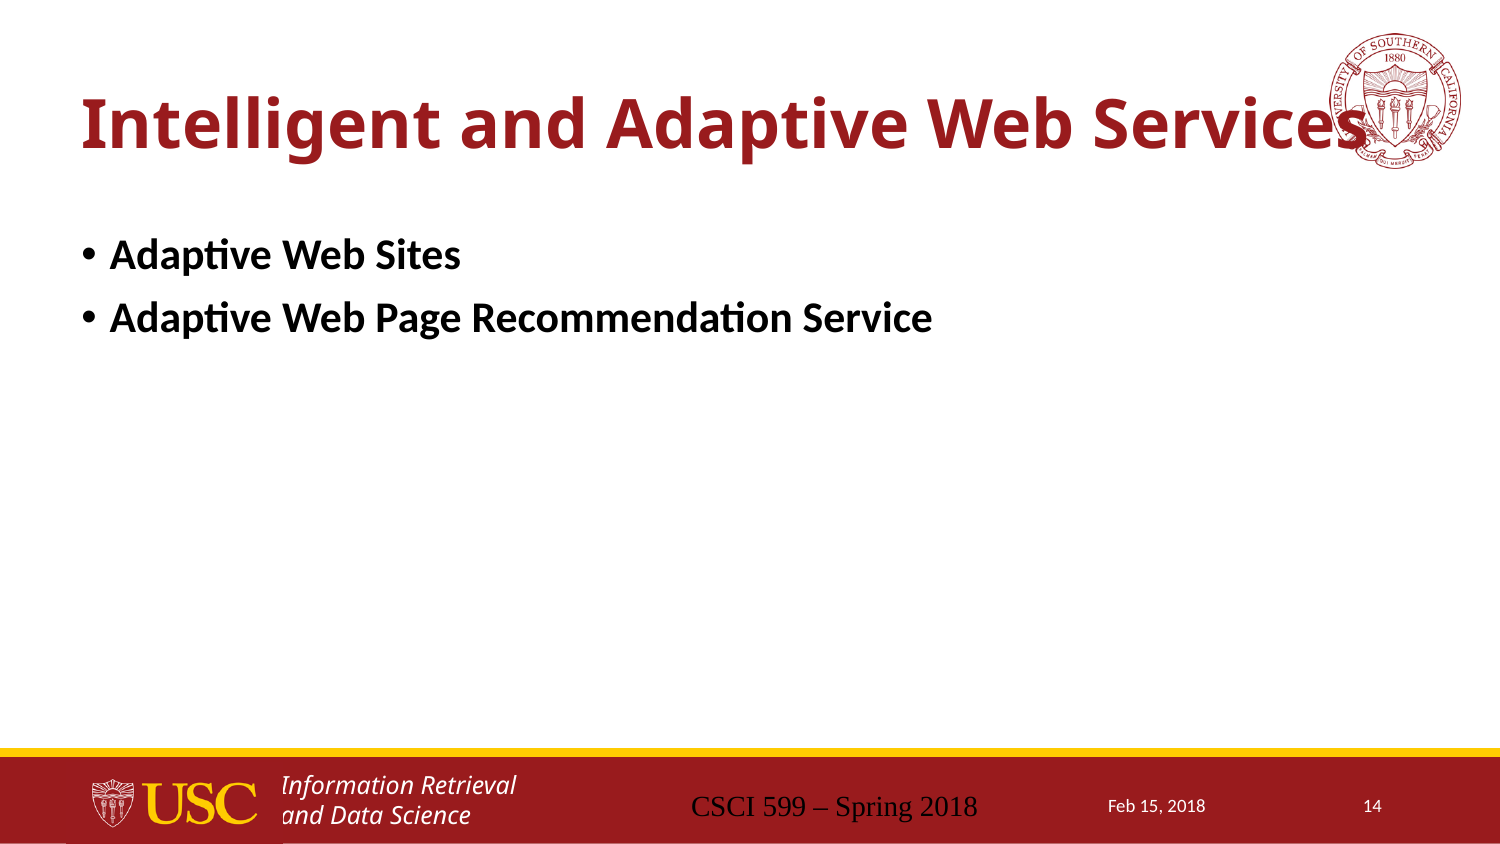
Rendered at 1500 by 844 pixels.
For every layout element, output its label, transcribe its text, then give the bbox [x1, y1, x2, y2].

list Adaptive Web Sites Adaptive Web Page Recommendation Service [66, 224, 1397, 755]
picture [66, 762, 283, 844]
title Intelligent and Adaptive Web Services [66, 44, 1397, 208]
footer CSCI 599 – Spring 2018 [621, 782, 1048, 827]
picture [1329, 33, 1461, 169]
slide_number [1093, 782, 1308, 827]
slide_number 14 [1319, 782, 1397, 827]
